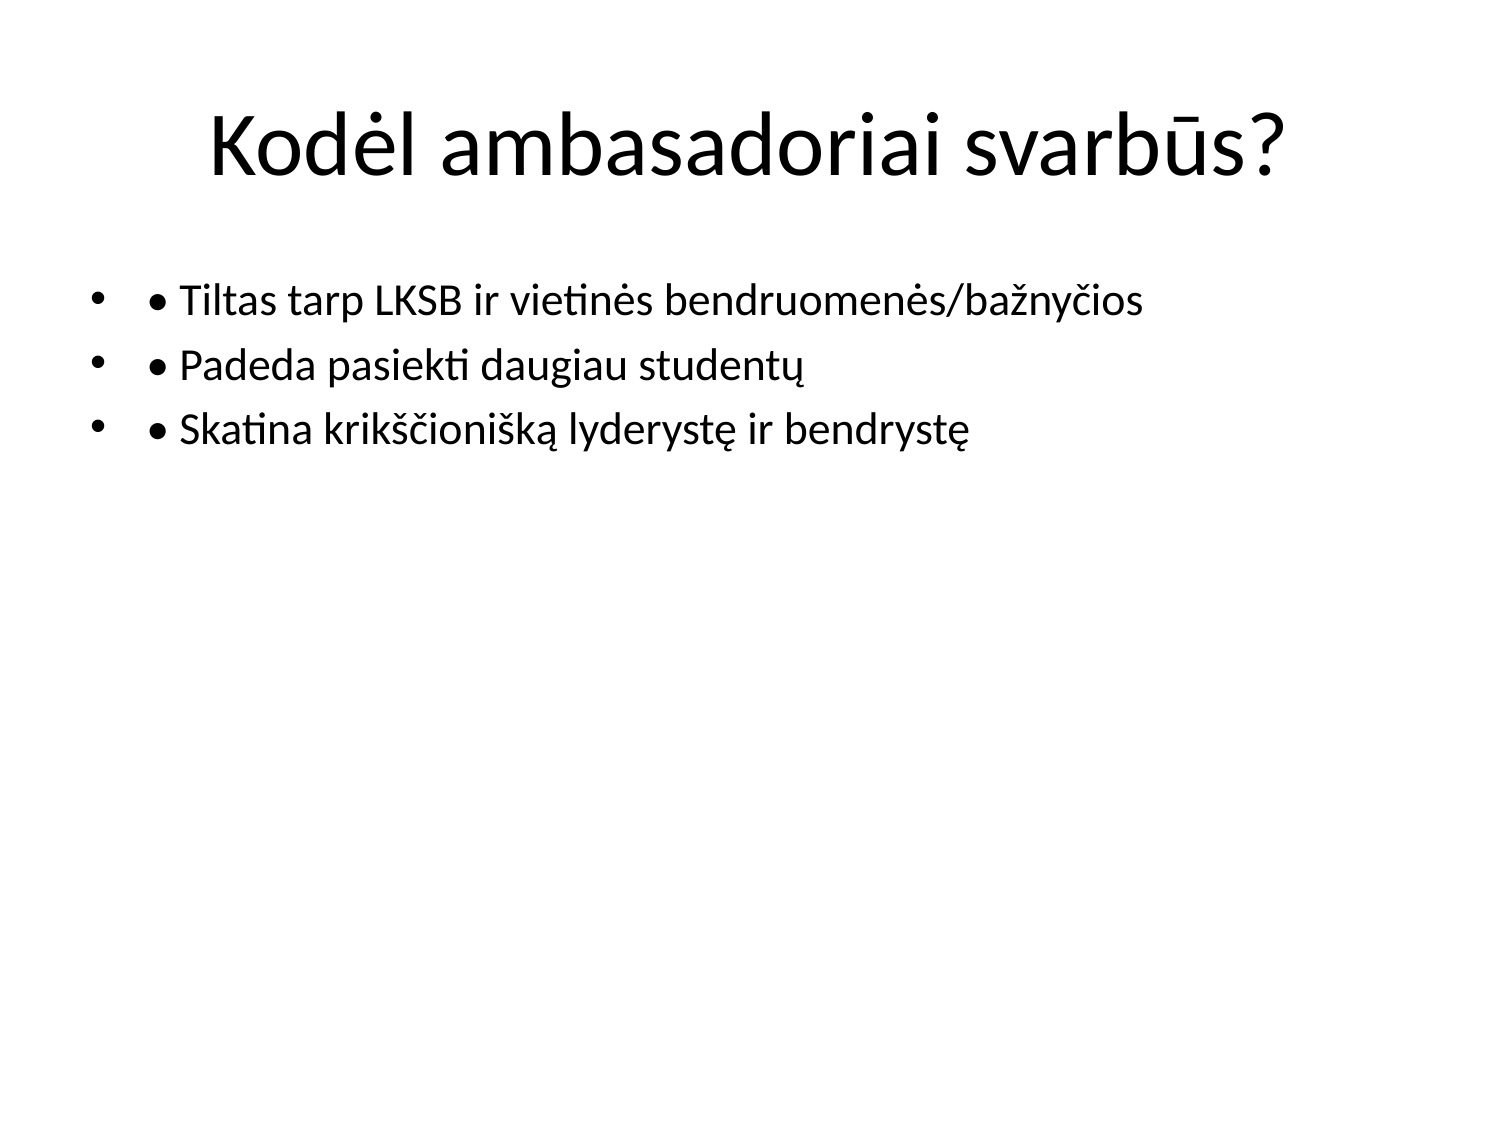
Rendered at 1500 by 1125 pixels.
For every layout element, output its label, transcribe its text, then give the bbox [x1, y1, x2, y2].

list • Tiltas tarp LKSB ir vietinės bendruomenės/bažnyčios • Padeda pasiekti daugiau studentų • Skatina krikščionišką lyderystę ir bendrystę [75, 262, 1425, 1005]
title Kodėl ambasadoriai svarbūs? [75, 45, 1425, 233]
